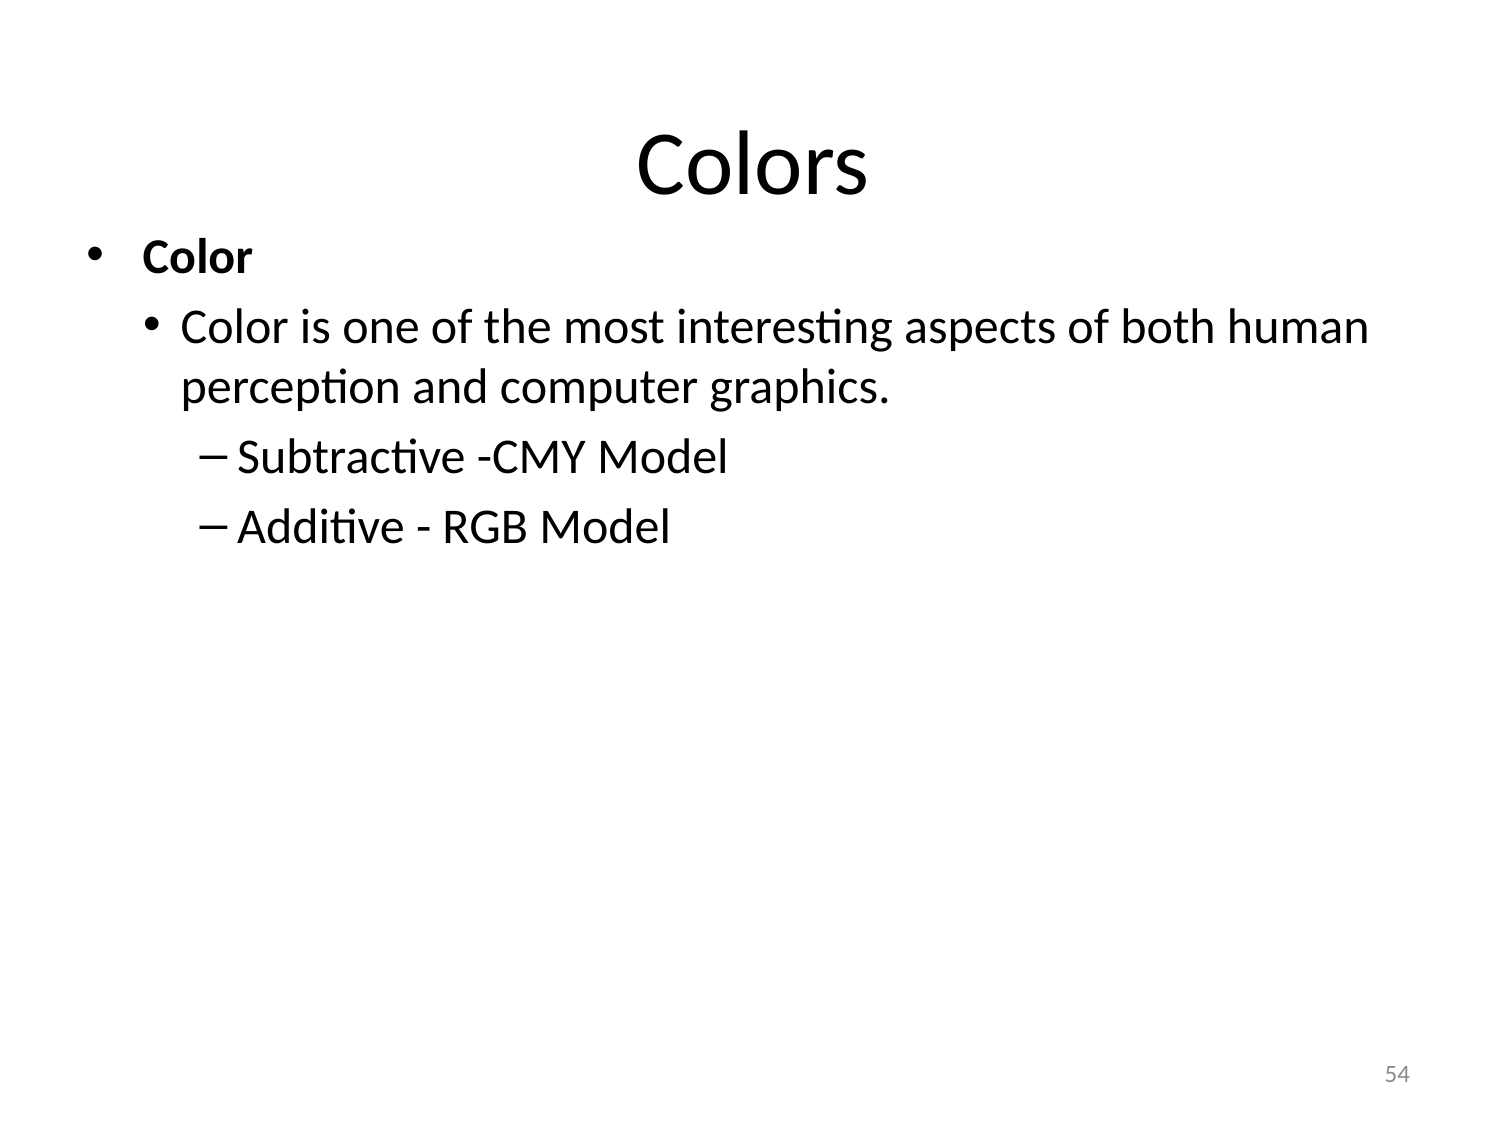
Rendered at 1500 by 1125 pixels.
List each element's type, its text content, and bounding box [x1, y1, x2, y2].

list Color Color is one of the most interesting aspects of both human perception and computer graphics. Subtractive -CMY Model Additive - RGB Model [71, 215, 1429, 963]
slide_number 54 [1074, 1042, 1425, 1103]
title Colors [74, 75, 1432, 242]
